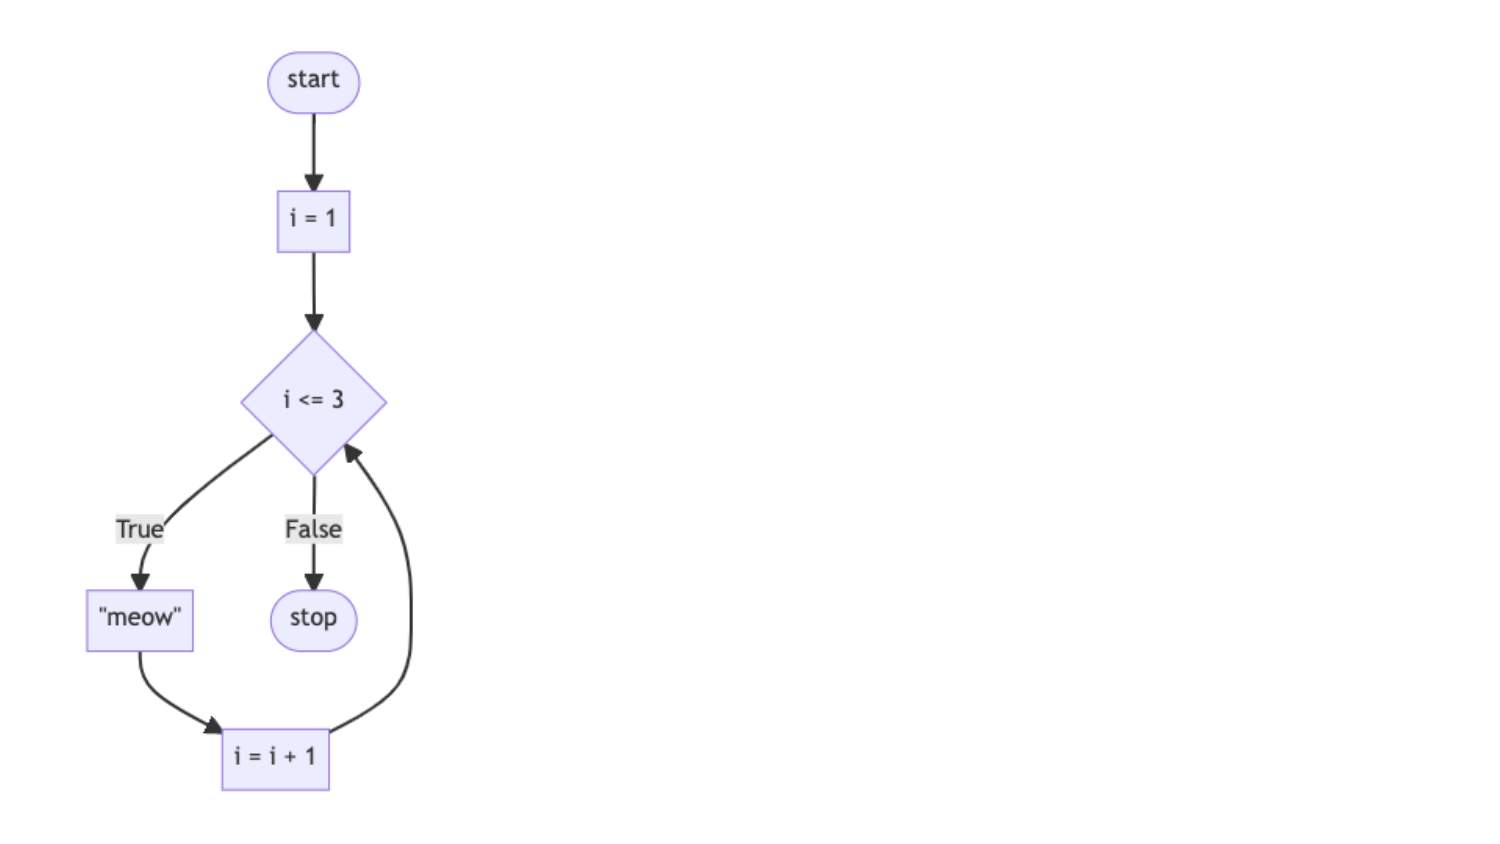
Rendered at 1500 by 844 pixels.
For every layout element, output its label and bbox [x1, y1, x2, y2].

picture [74, 39, 424, 805]
